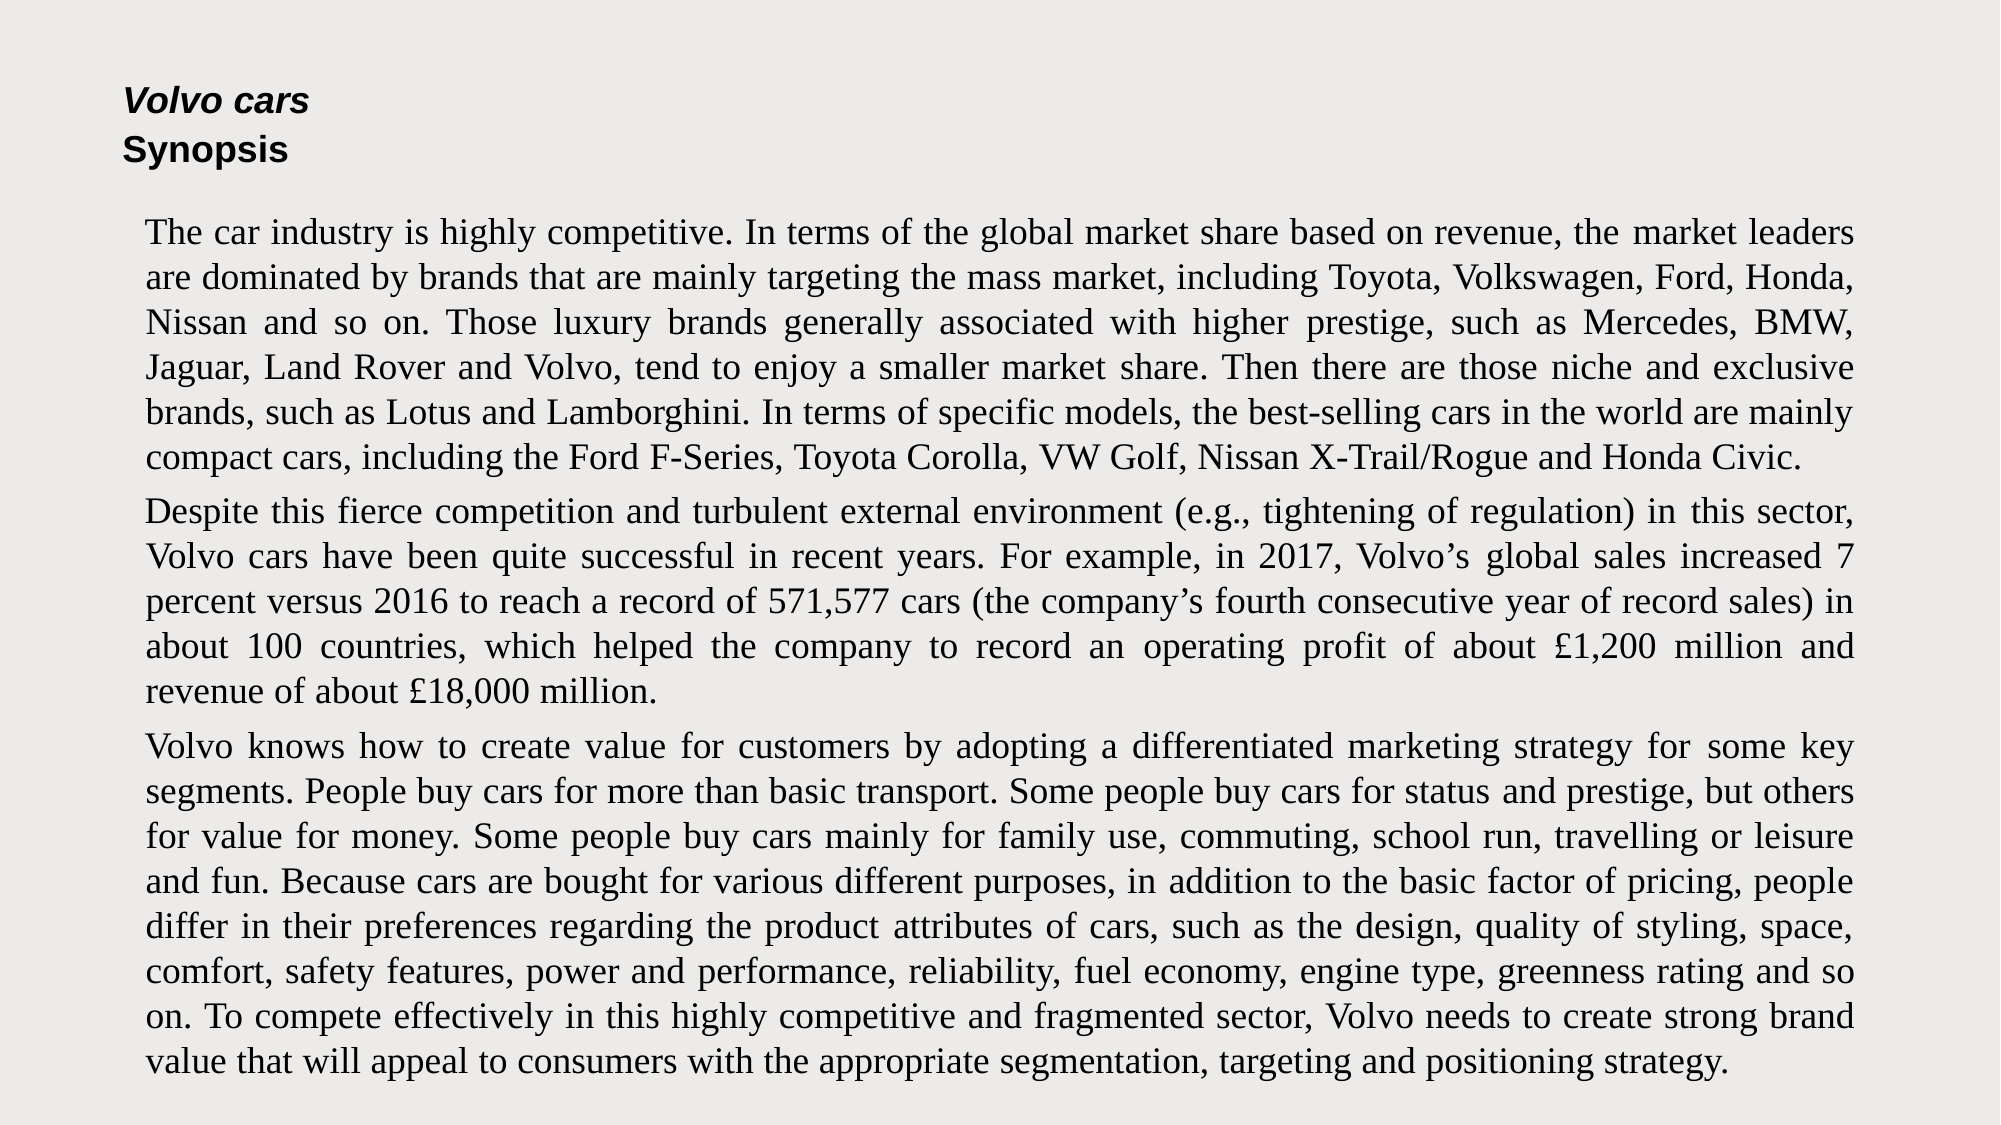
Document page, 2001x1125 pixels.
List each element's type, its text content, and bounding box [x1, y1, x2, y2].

text_box Volvo cars Synopsis The car industry is highly competitive. In terms of the global market share based on revenue, the market leaders are dominated by brands that are mainly targeting the mass market, including Toyota, Volkswagen, Ford, Honda, Nissan and so on. Those luxury brands generally associated with higher prestige, such as Mercedes, BMW, Jaguar, Land Rover and Volvo, tend to enjoy a smaller market share. Then there are those niche and exclusive brands, such as Lotus and Lamborghini. In terms of specific models, the best-selling cars in the world are mainly compact cars, including the Ford F-Series, Toyota Corolla, VW Golf, Nissan X-Trail/Rogue and Honda Civic. Despite this fierce competition and turbulent external environment (e.g., tightening of regulation) in this sector, Volvo cars have been quite successful in recent years. For example, in 2017, Volvo’s global sales increased 7 percent versus 2016 to reach a record of 571,577 cars (the company’s fourth consecutive year of record sales) in about 100 countries, which helped the company to record an operating profit of about £1,200 million and revenue of about £18,000 million. Volvo knows how to create value for customers by adopting a differentiated marketing strategy for some key segments. People buy cars for more than basic transport. Some people buy cars for status and prestige, but others for value for money. Some people buy cars mainly for family use, commuting, school run, travelling or leisure and fun. Because cars are bought for various different purposes, in addition to the basic factor of pricing, people differ in their preferences regarding the product attributes of cars, such as the design, quality of styling, space, comfort, safety features, power and performance, reliability, fuel economy, engine type, greenness rating and so on. To compete effectively in this highly competitive and fragmented sector, Volvo needs to create strong brand value that will appeal to consumers with the appropriate segmentation, targeting and positioning strategy. [107, 68, 1893, 1125]
